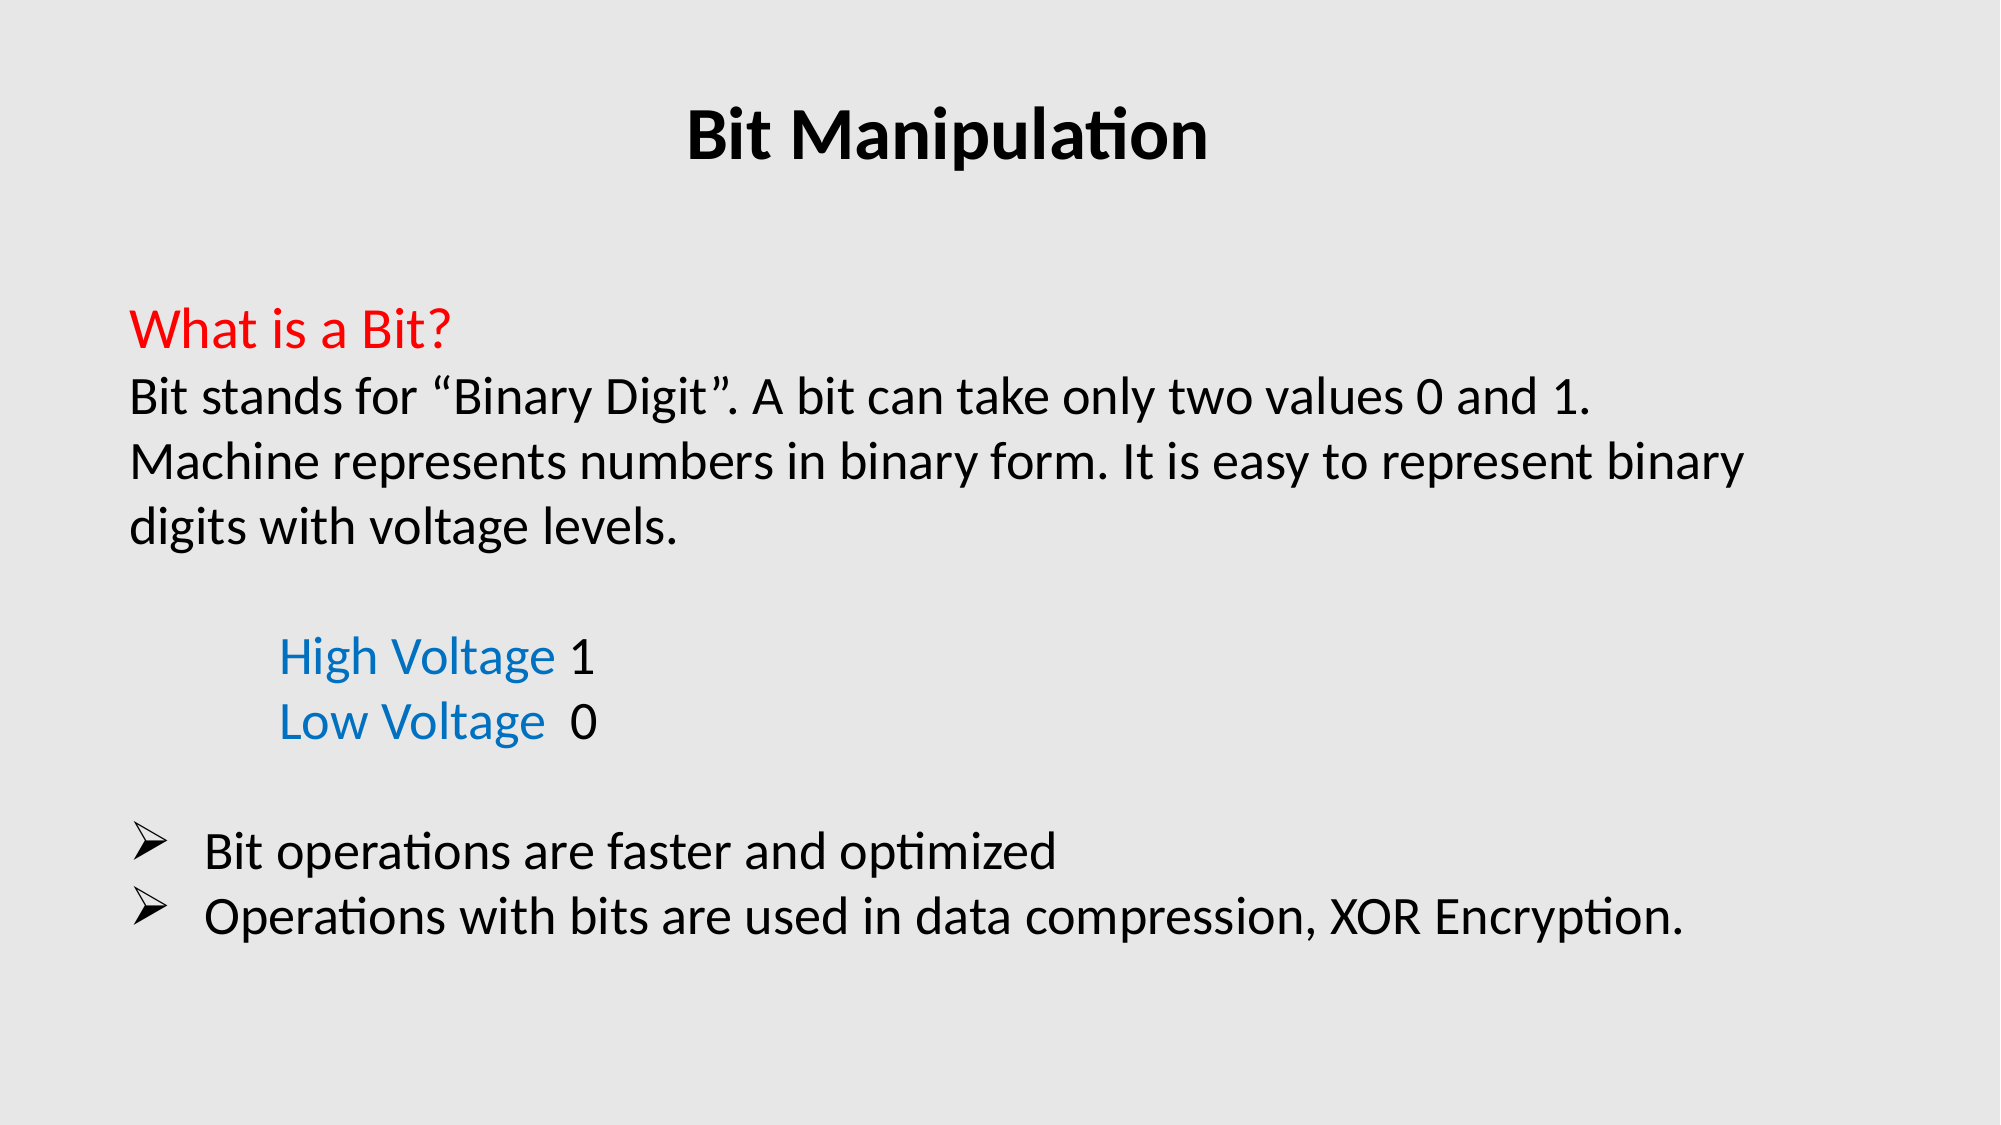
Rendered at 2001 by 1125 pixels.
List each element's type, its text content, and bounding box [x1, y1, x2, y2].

text_box Bit Manipulation [671, 77, 1226, 182]
text_box What is a Bit? Bit stands for “Binary Digit”. A bit can take only two values 0 and 1. Machine represents numbers in binary form. It is easy to represent binary digits with voltage levels. High Voltage 1 Low Voltage 0 Bit operations are faster and optimized Operations with bits are used in data compression, XOR Encryption. [114, 248, 1783, 1023]
